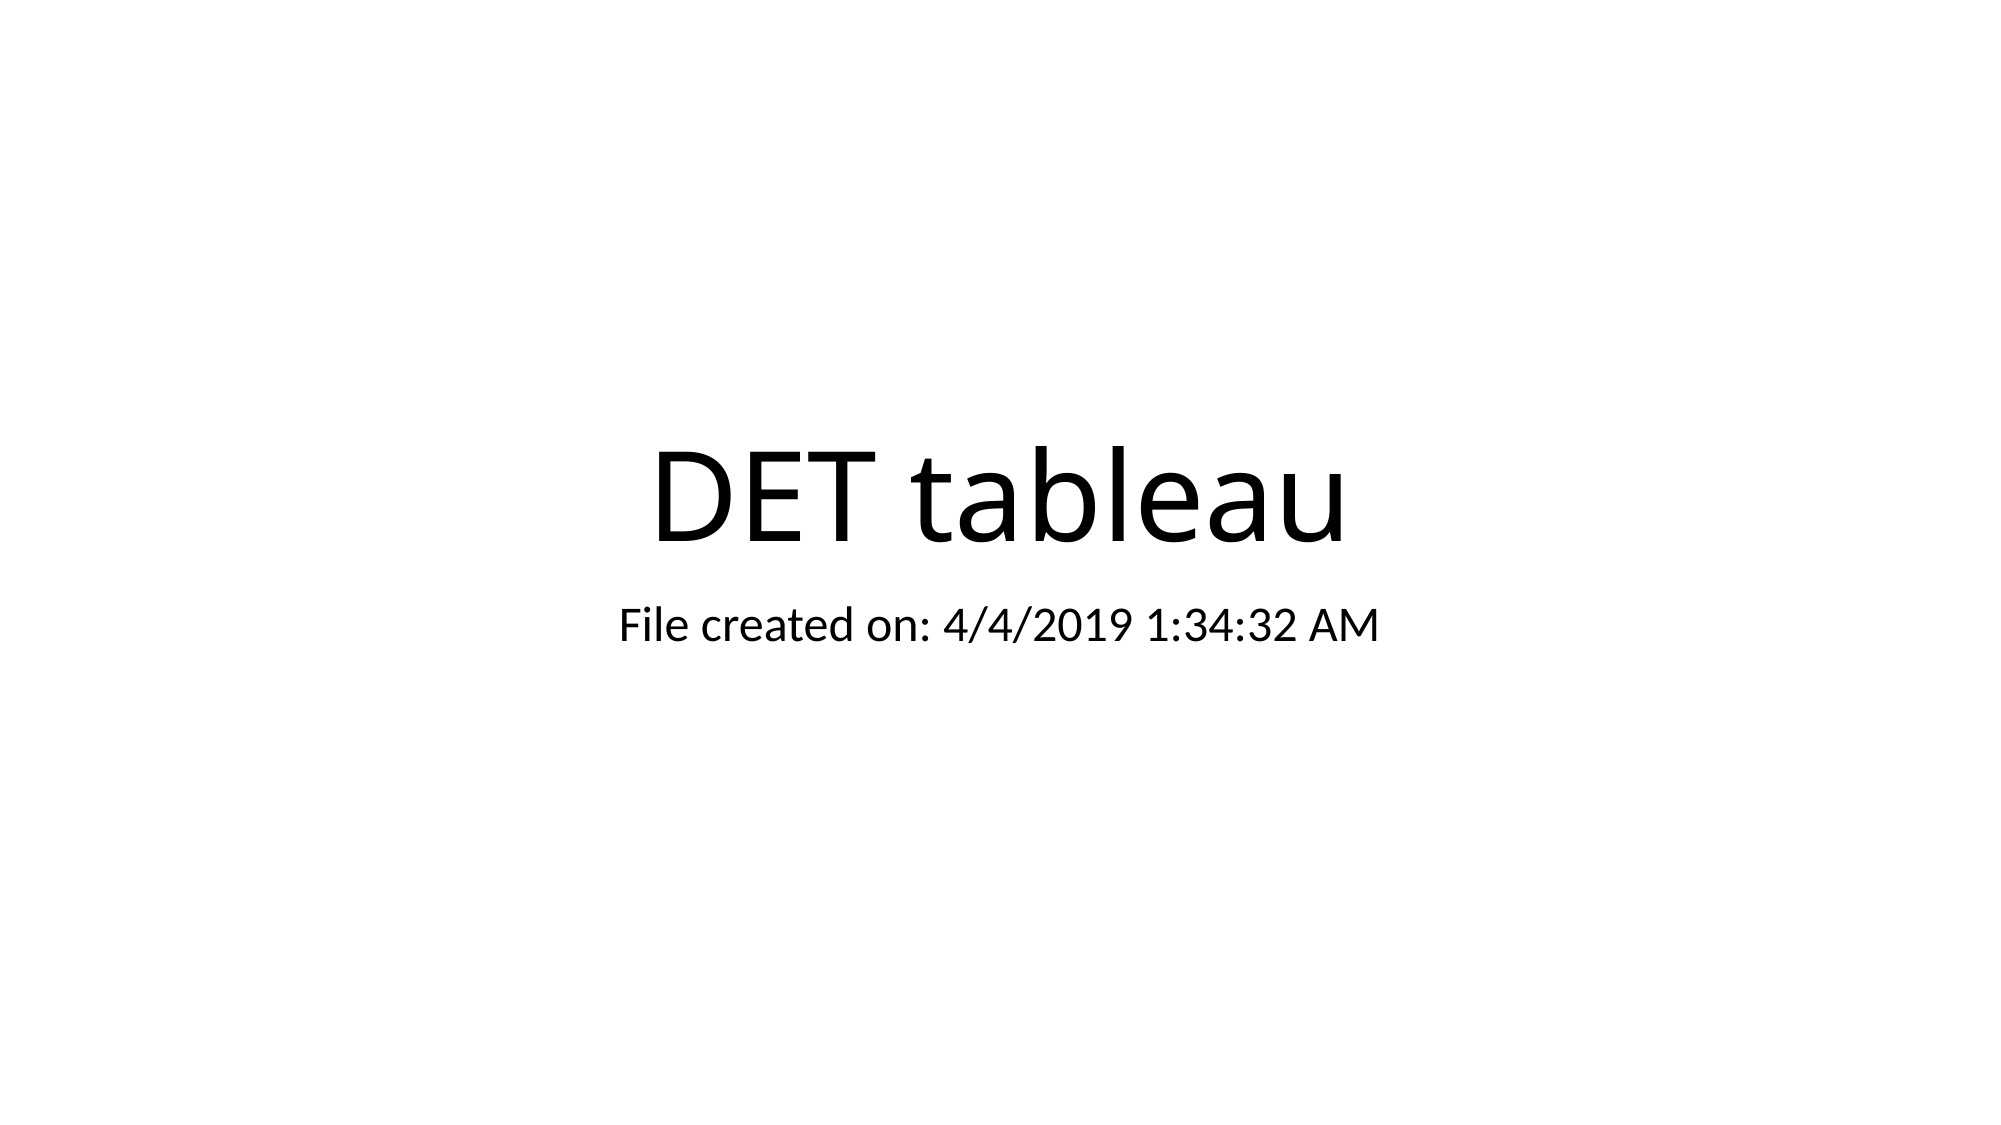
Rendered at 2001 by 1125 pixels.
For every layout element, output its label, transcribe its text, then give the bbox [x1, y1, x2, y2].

title DET tableau [249, 184, 1750, 576]
subtitle File created on: 4/4/2019 1:34:32 AM [249, 590, 1750, 863]
